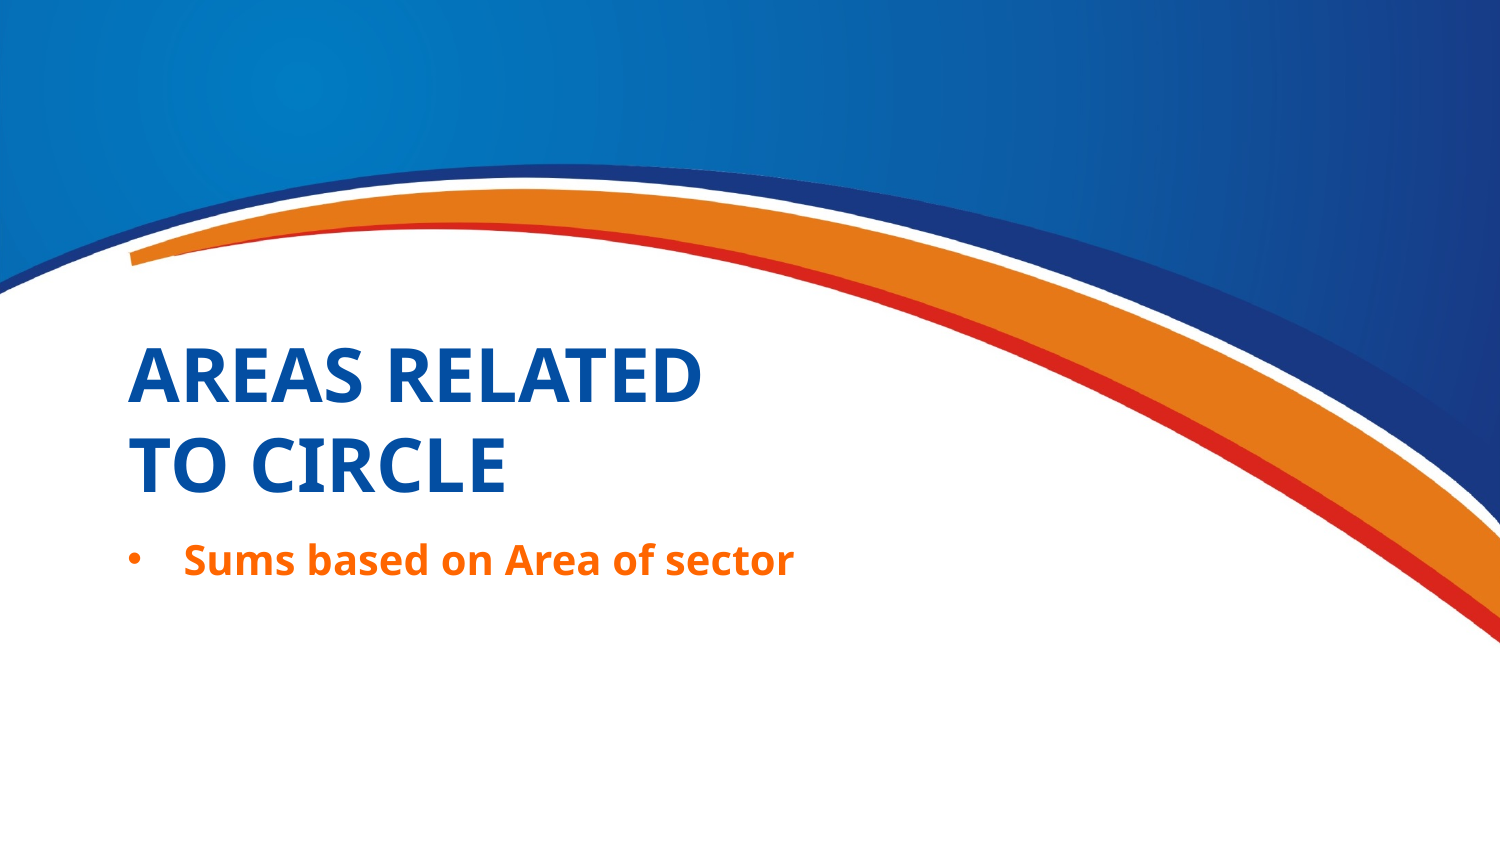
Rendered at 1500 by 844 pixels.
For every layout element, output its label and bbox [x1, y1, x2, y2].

picture [0, 0, 1500, 649]
